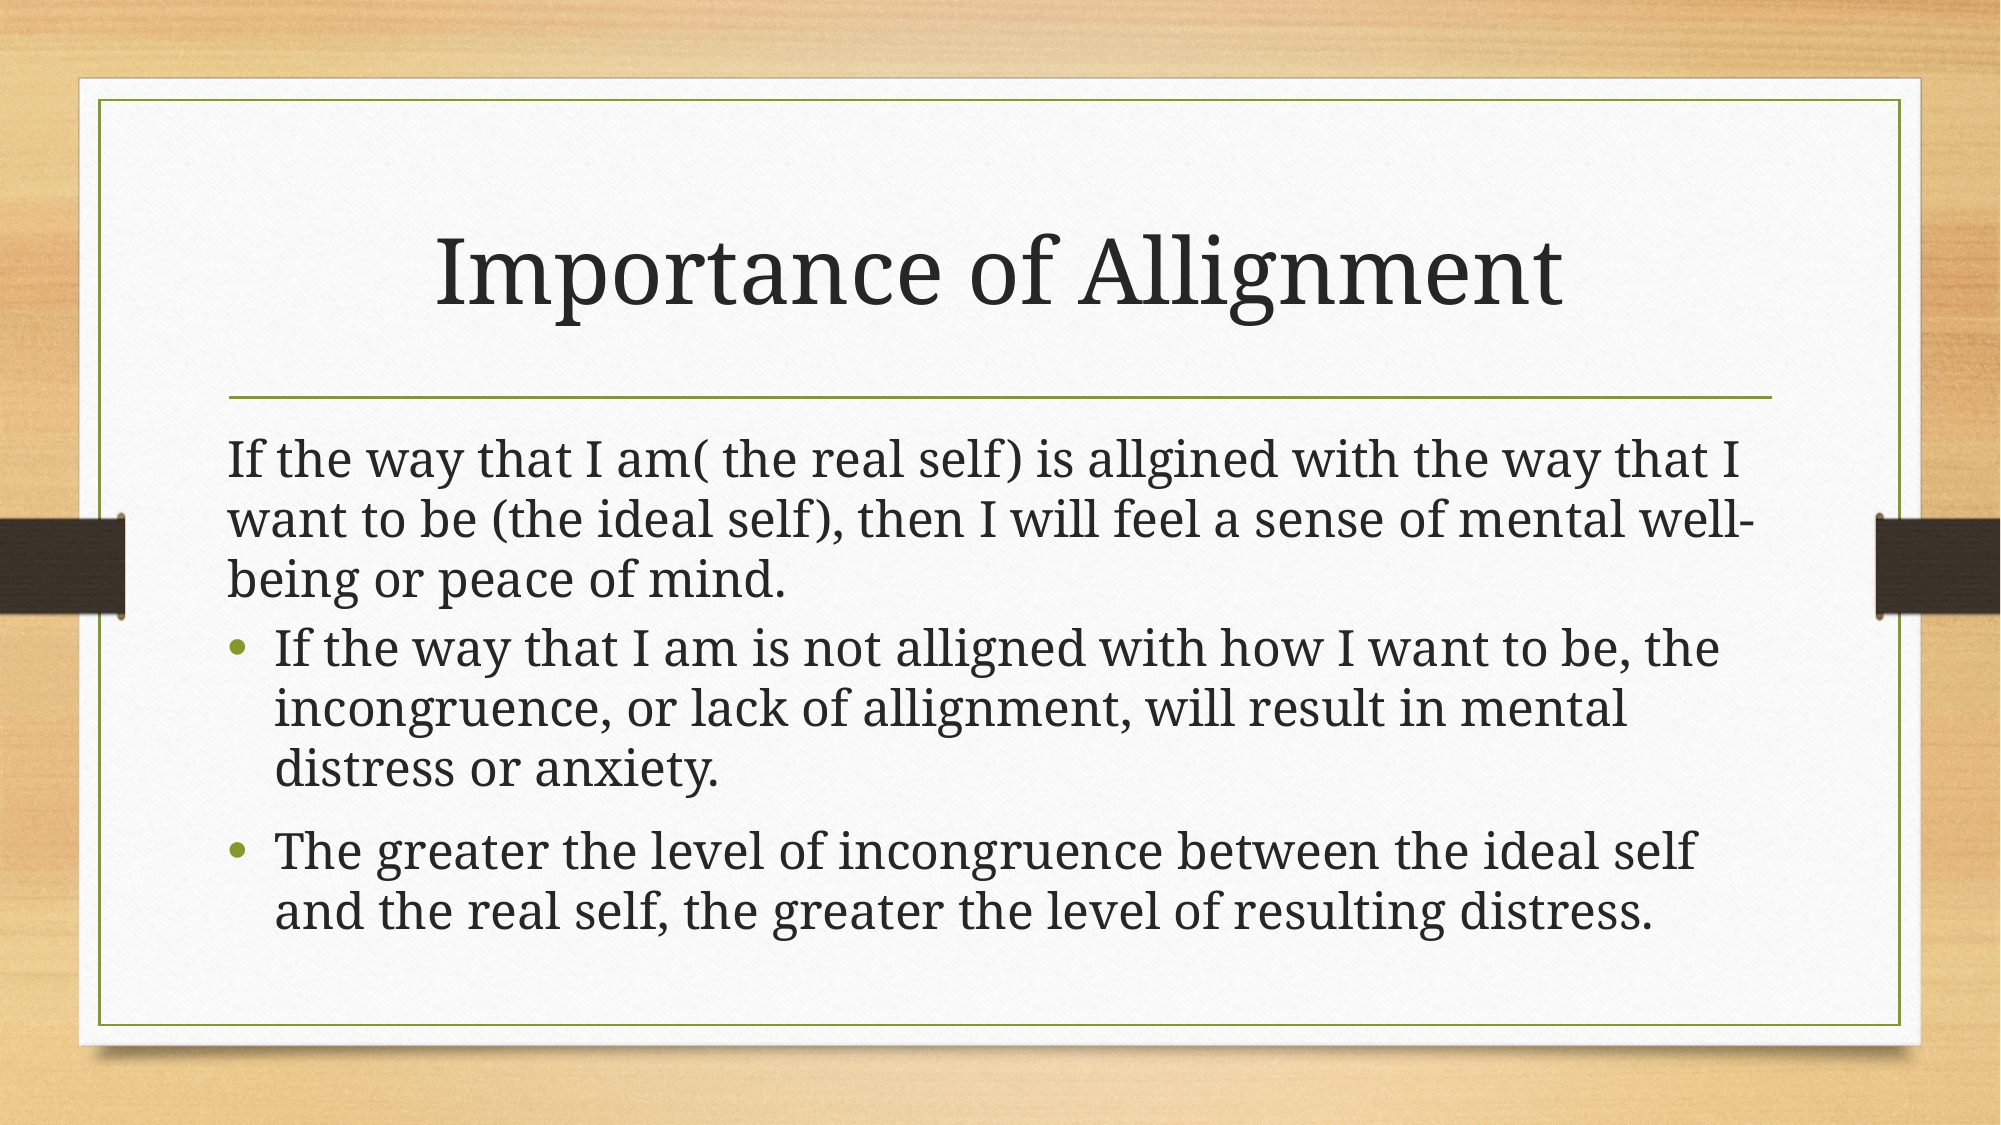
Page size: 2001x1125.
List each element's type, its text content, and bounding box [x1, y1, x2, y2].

title Importance of Allignment [212, 161, 1788, 375]
picture [0, 0, 2001, 1125]
list If the way that I am( the real self) is allgined with the way that I want to be (the ideal self), then I will feel a sense of mental well-being or peace of mind. If the way that I am is not alligned with how I want to be, the incongruence, or lack of allignment, will result in mental distress or anxiety. The greater the level of incongruence between the ideal self and the real self, the greater the level of resulting distress. [212, 419, 1788, 964]
